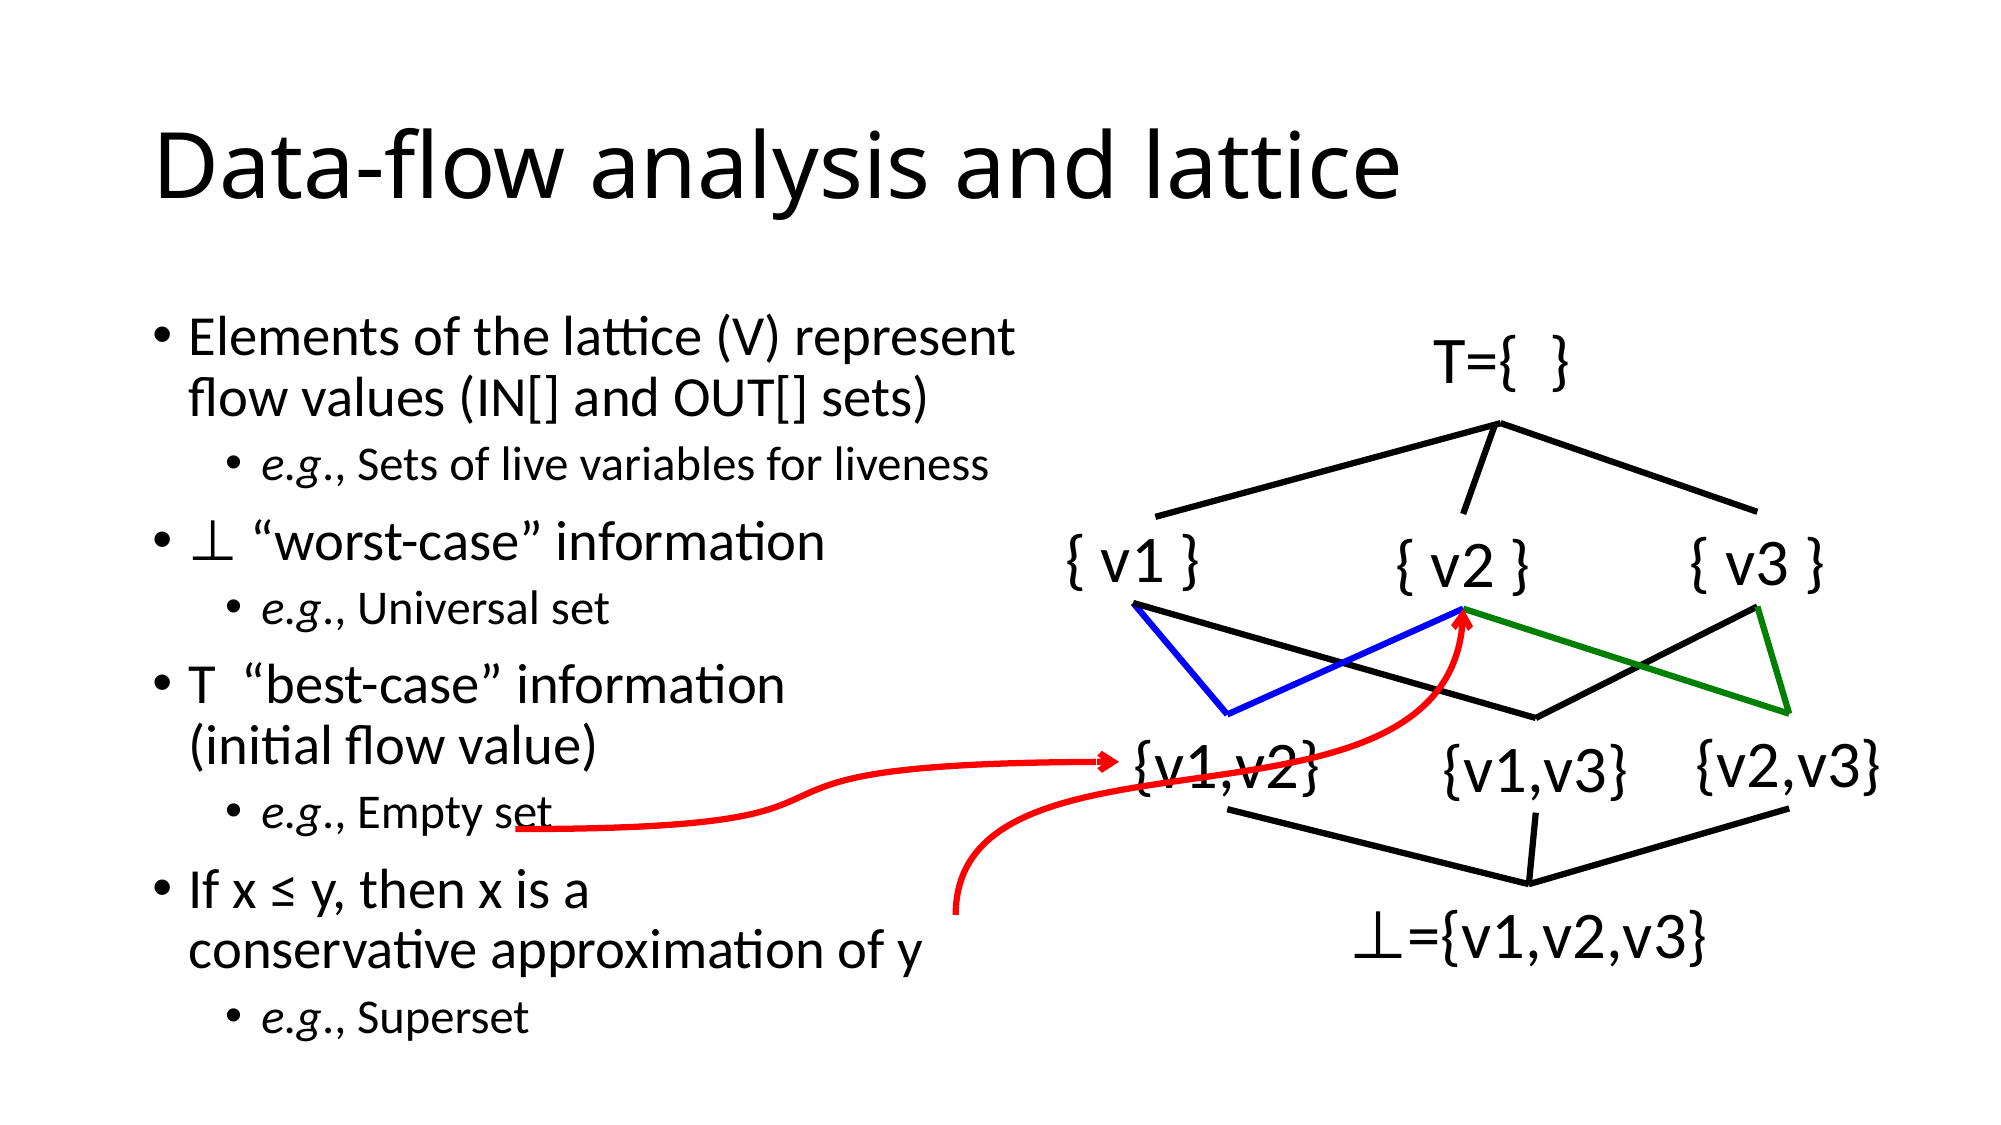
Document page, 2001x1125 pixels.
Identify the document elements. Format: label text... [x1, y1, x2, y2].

text_box {v2,v3} [1680, 713, 1898, 809]
text_box { v2 } [1380, 513, 1547, 607]
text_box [1133, 604, 1536, 609]
text_box T={ } [1418, 309, 1586, 404]
text_box { v1 } [1117, 508, 1217, 603]
list Elements of the lattice (V) represent flow values (IN[] and OUT[] sets) e.g., Sets of live variables for liveness ⊥ “worst-case” information e.g., Universal set T “best-case” information (initial flow value) e.g., Empty set If x ≤ y, then x is a conservative approximation of y e.g., Superset [137, 299, 1117, 1055]
text_box { v3 } [1674, 511, 1841, 607]
text_box {v1,v3} [1464, 718, 1644, 810]
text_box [1463, 425, 1495, 514]
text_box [1464, 810, 1528, 885]
text_box ⊥={v1,v2,v3} [1334, 885, 1724, 979]
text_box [1464, 609, 1790, 714]
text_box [1155, 423, 1501, 517]
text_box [1464, 714, 1535, 718]
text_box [515, 762, 955, 830]
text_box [1500, 423, 1758, 512]
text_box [955, 609, 1464, 915]
title Data-flow analysis and lattice [137, 59, 1863, 278]
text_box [1535, 714, 1758, 718]
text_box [1528, 809, 1790, 885]
